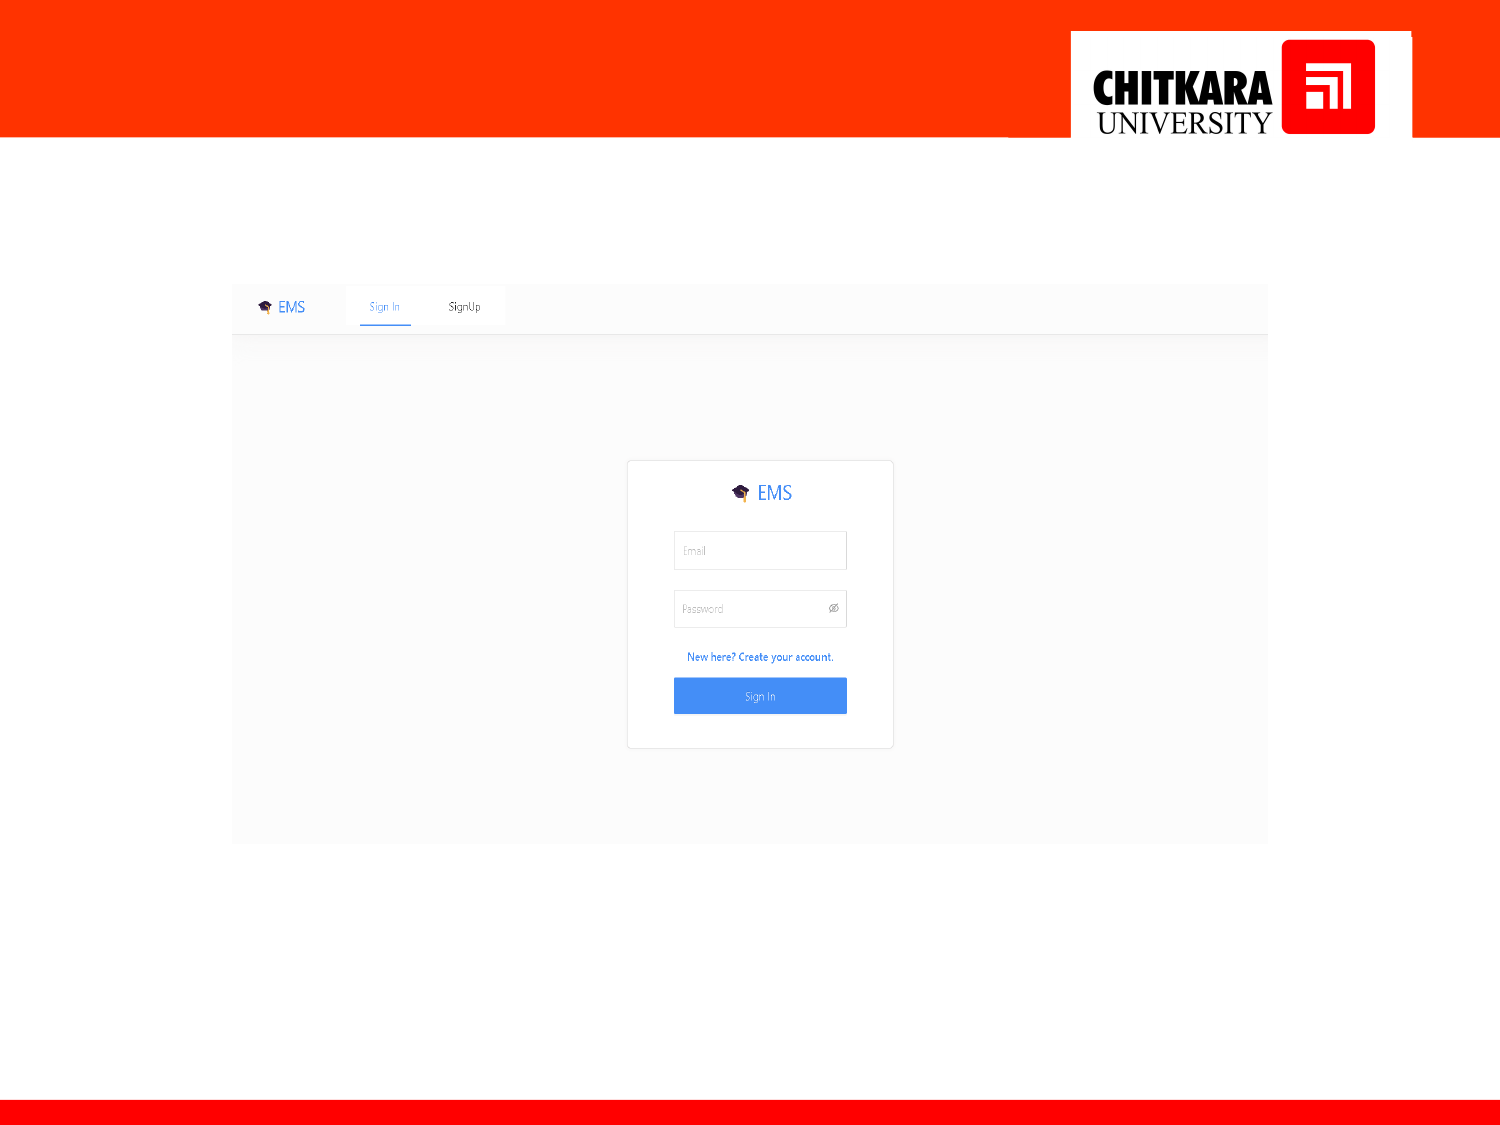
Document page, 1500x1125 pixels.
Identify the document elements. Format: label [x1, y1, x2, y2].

picture [1074, 37, 1390, 138]
picture [232, 284, 1268, 844]
